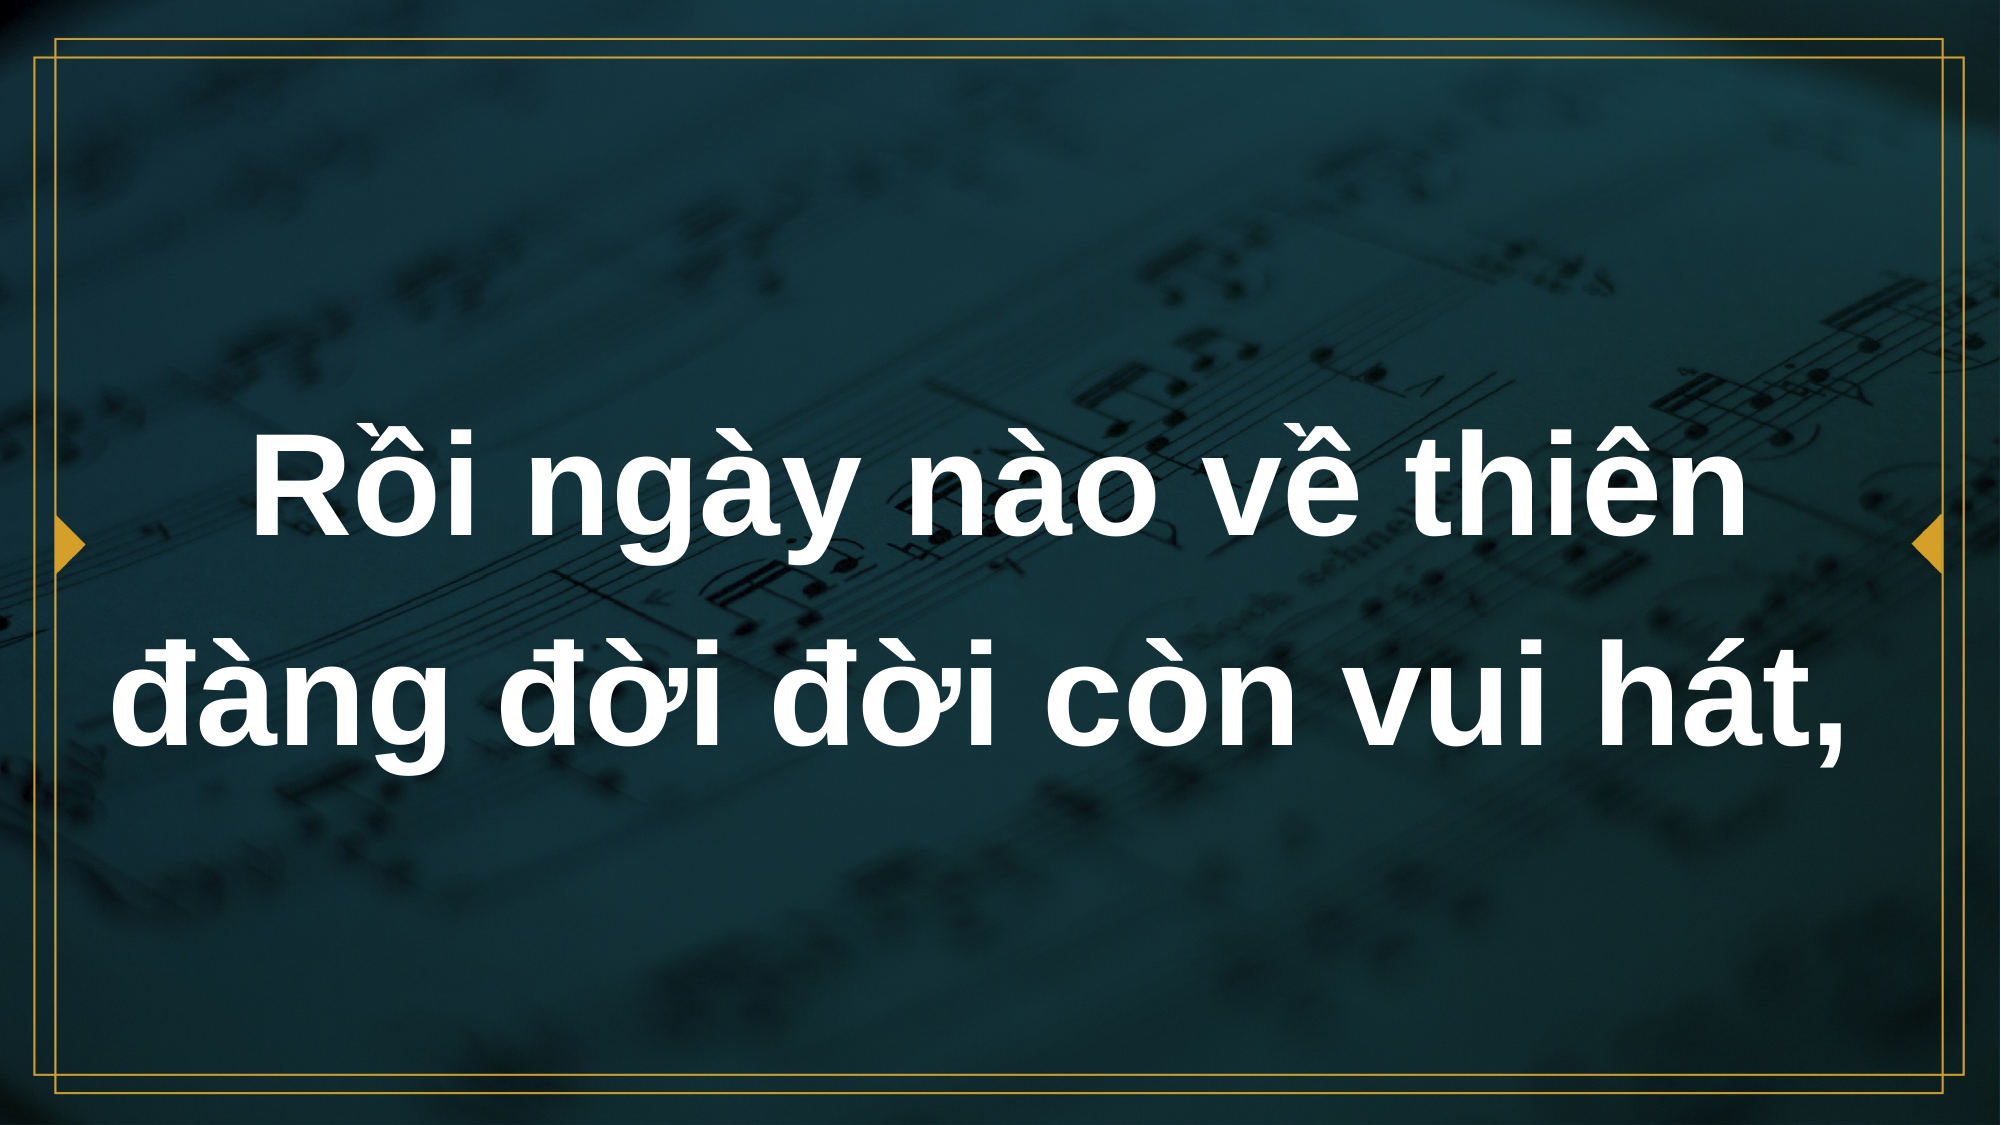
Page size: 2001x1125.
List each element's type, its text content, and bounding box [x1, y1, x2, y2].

picture [0, 0, 2000, 1125]
title Rồi ngày nào về thiên đàng đời đời còn vui hát, [55, 53, 1945, 1077]
